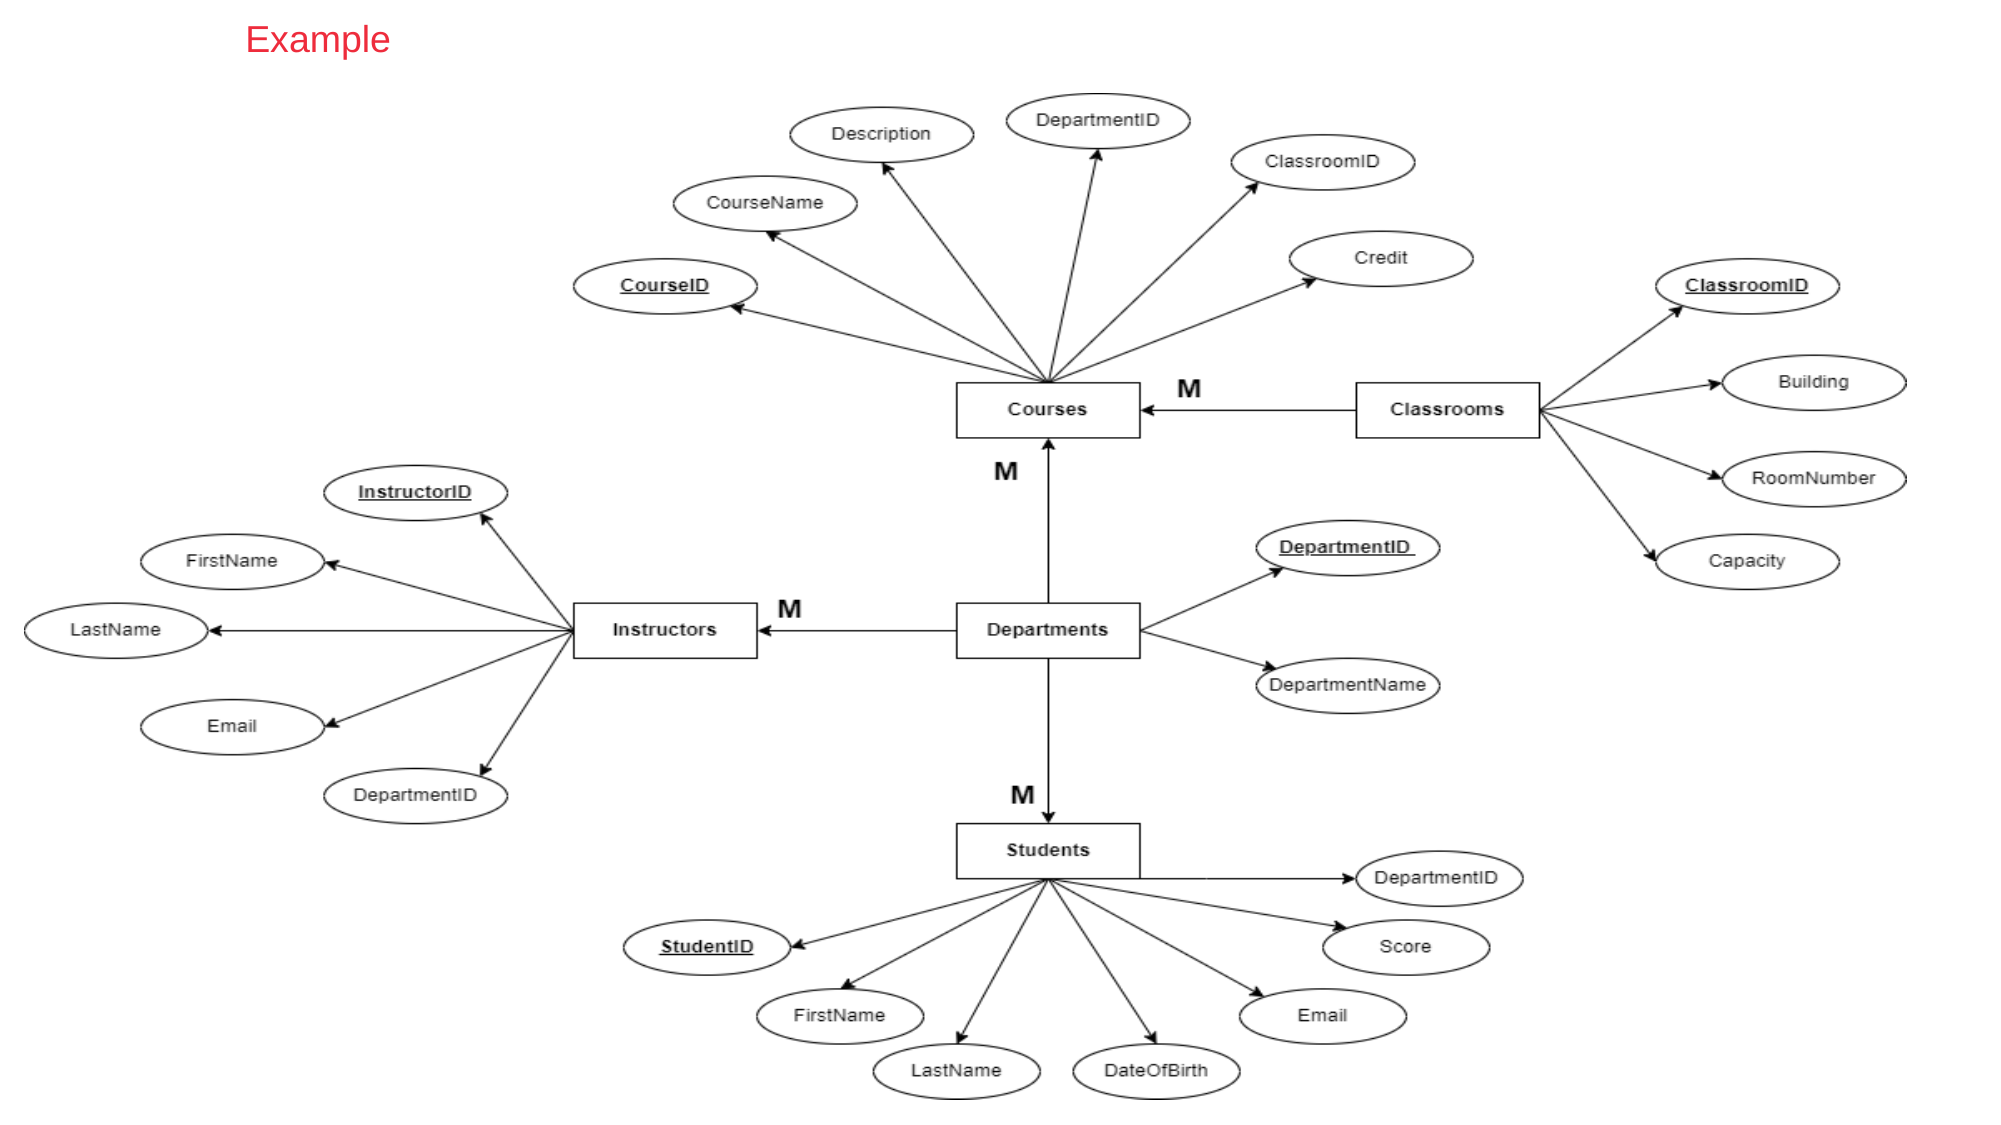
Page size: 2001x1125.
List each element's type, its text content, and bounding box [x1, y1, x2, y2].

text_box Example [230, 0, 1581, 91]
picture [24, 92, 1907, 1101]
